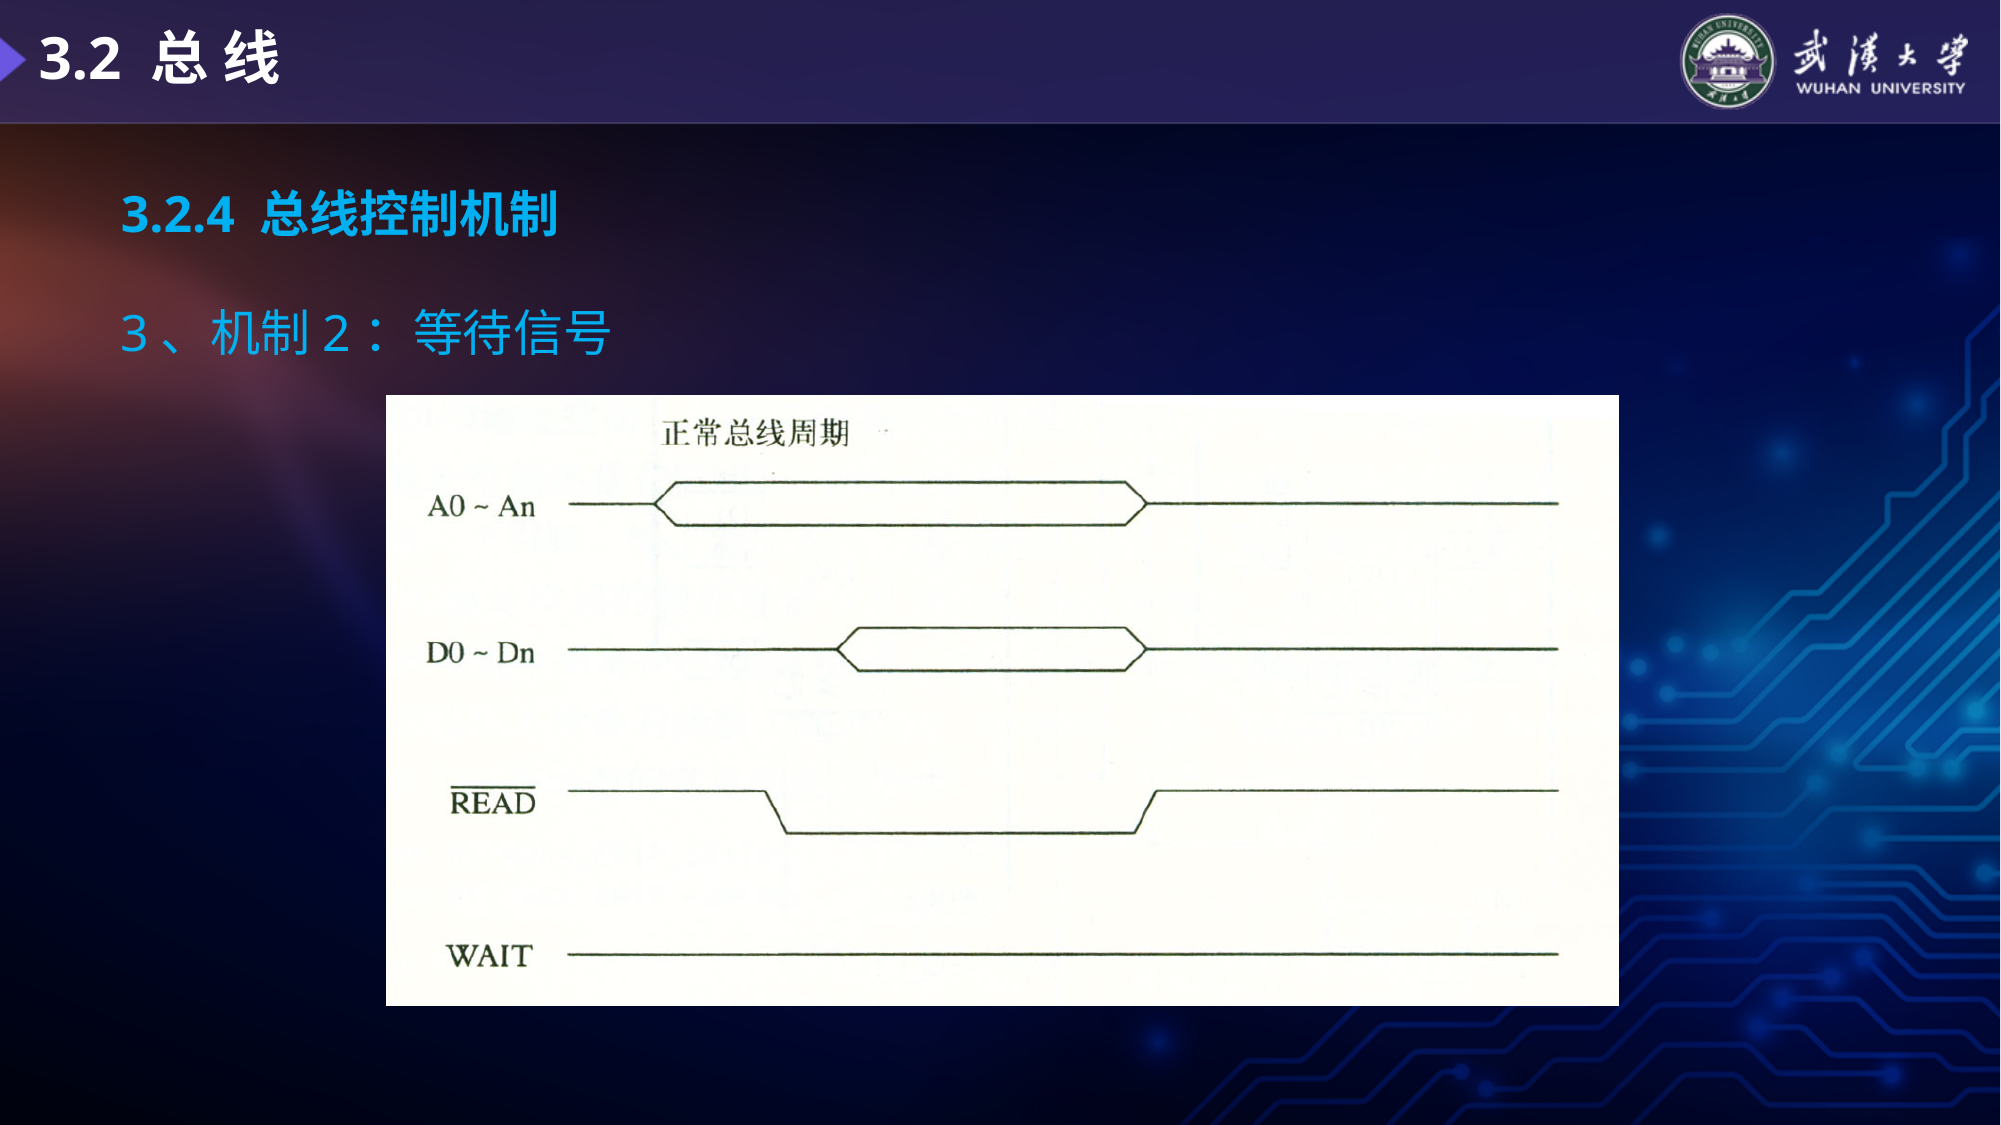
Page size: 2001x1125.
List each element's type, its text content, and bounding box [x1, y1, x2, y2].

title 3.2 总 线 [23, 0, 1364, 122]
text_box 3、机制2：等待信号 [105, 282, 1427, 370]
text_box 3.2.4 总线控制机制 [106, 174, 575, 250]
picture [0, 0, 2001, 1125]
